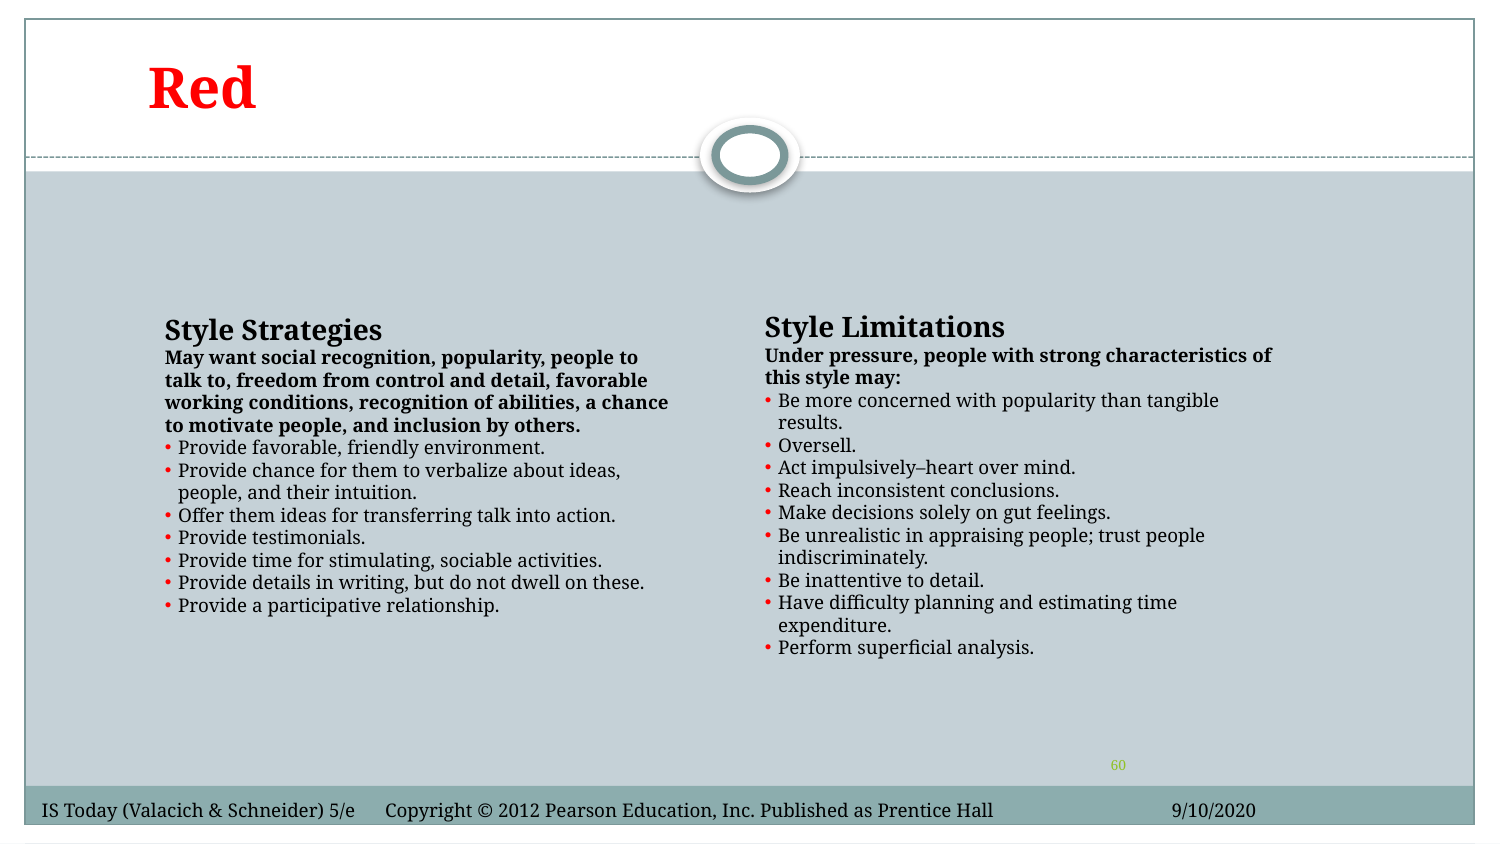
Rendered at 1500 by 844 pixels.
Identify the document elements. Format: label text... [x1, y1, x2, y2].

text_box Red [134, 45, 273, 128]
text_box Style Strategies May want social recognition, popularity, people to talk to, freedom from control and detail, favorable working conditions, recognition of abilities, a chance to motivate people, and inclusion by others. Provide favorable, friendly environment. Provide chance for them to verbalize about ideas, people, and their intuition. Offer them ideas for transferring talk into action. Provide testimonials. Provide time for stimulating, sociable activities. Provide details in writing, but do not dwell on these. Provide a participative relationship. [150, 288, 693, 624]
text_box Style Limitations Under pressure, people with strong characteristics of this style may: Be more concerned with popularity than tangible results. Oversell. Act impulsively–heart over mind. Reach inconsistent conclusions. Make decisions solely on gut feelings. Be unrealistic in appraising people; trust people indiscriminately. Be inattentive to detail. Have difficulty planning and estimating time expenditure. Perform superficial analysis. [750, 285, 1293, 700]
slide_number 60 [1056, 743, 1141, 789]
